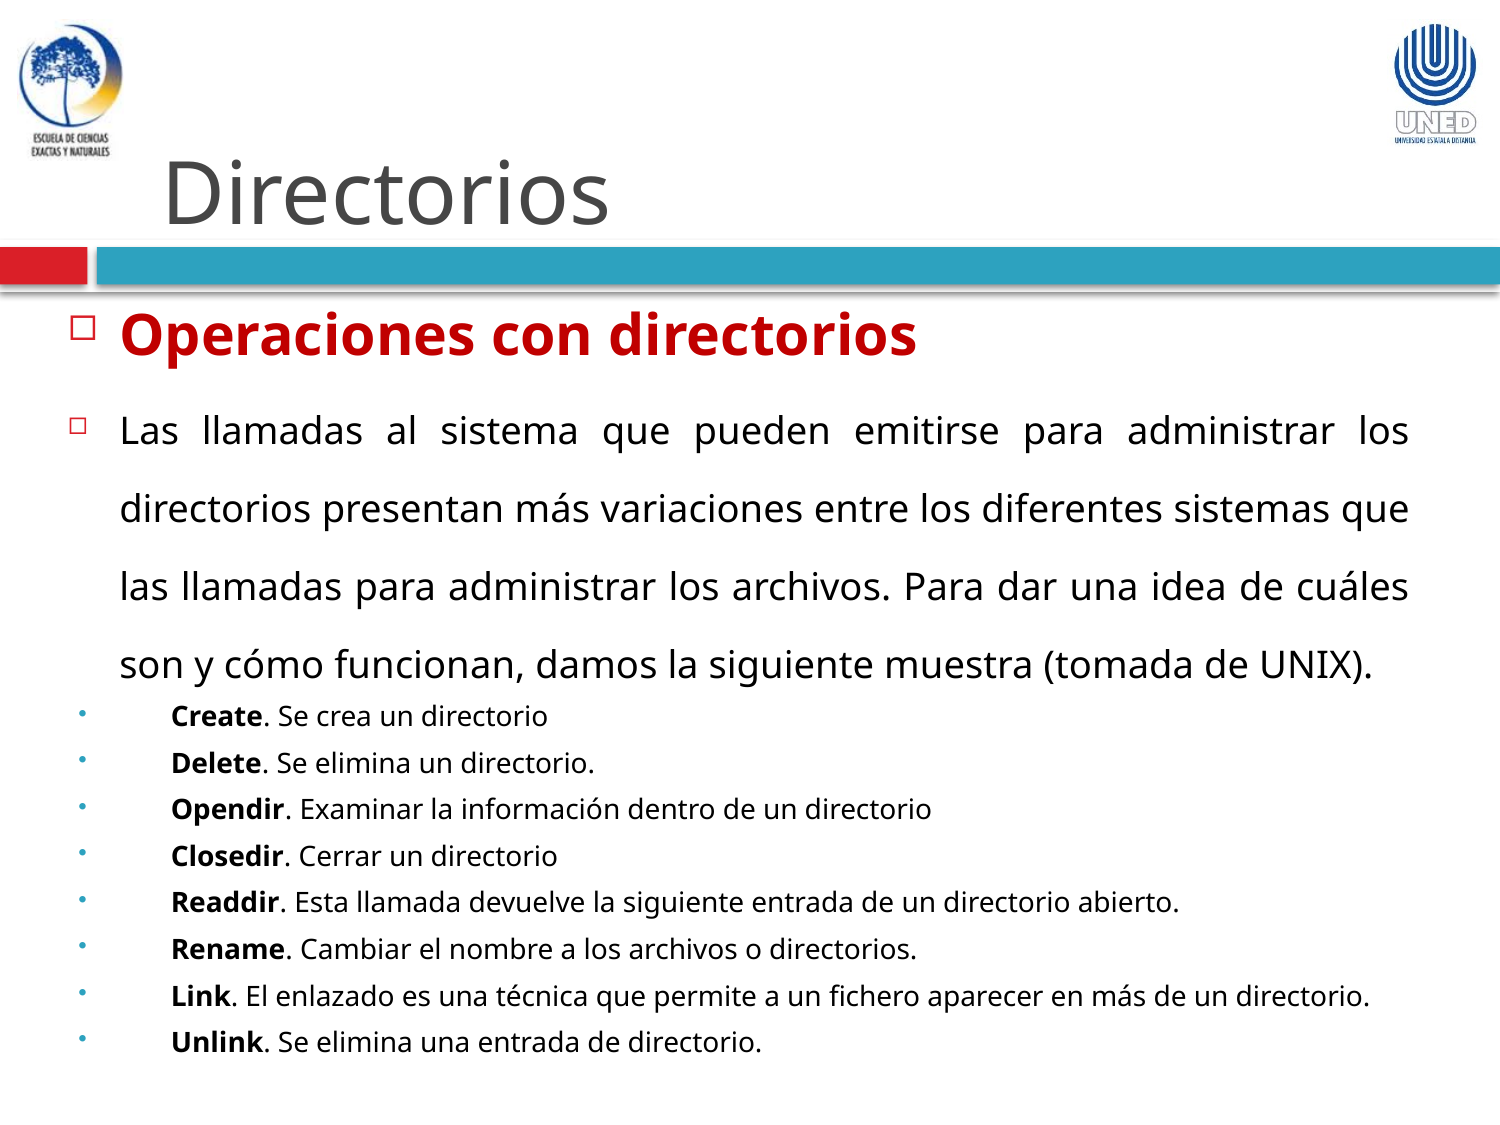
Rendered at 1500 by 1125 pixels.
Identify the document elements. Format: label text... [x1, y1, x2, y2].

picture [1387, 19, 1483, 147]
text_box Directorios [148, 28, 1378, 249]
picture [17, 19, 124, 161]
list Operaciones con directorios Las llamadas al sistema que pueden emitirse para administrar los directorios presentan más variaciones entre los diferentes sistemas que las llamadas para administrar los archivos. Para dar una idea de cuáles son y cómo funcionan, damos la siguiente muestra (tomada de UNIX). Create. Se crea un directorio Delete. Se elimina un directorio. Opendir. Examinar la información dentro de un directorio Closedir. Cerrar un directorio Readdir. Esta llamada devuelve la siguiente entrada de un directorio abierto. Rename. Cambiar el nombre a los archivos o directorios. Link. El enlazado es una técnica que permite a un fichero aparecer en más de un directorio. Unlink. Se elimina una entrada de directorio. [53, 290, 1425, 1106]
